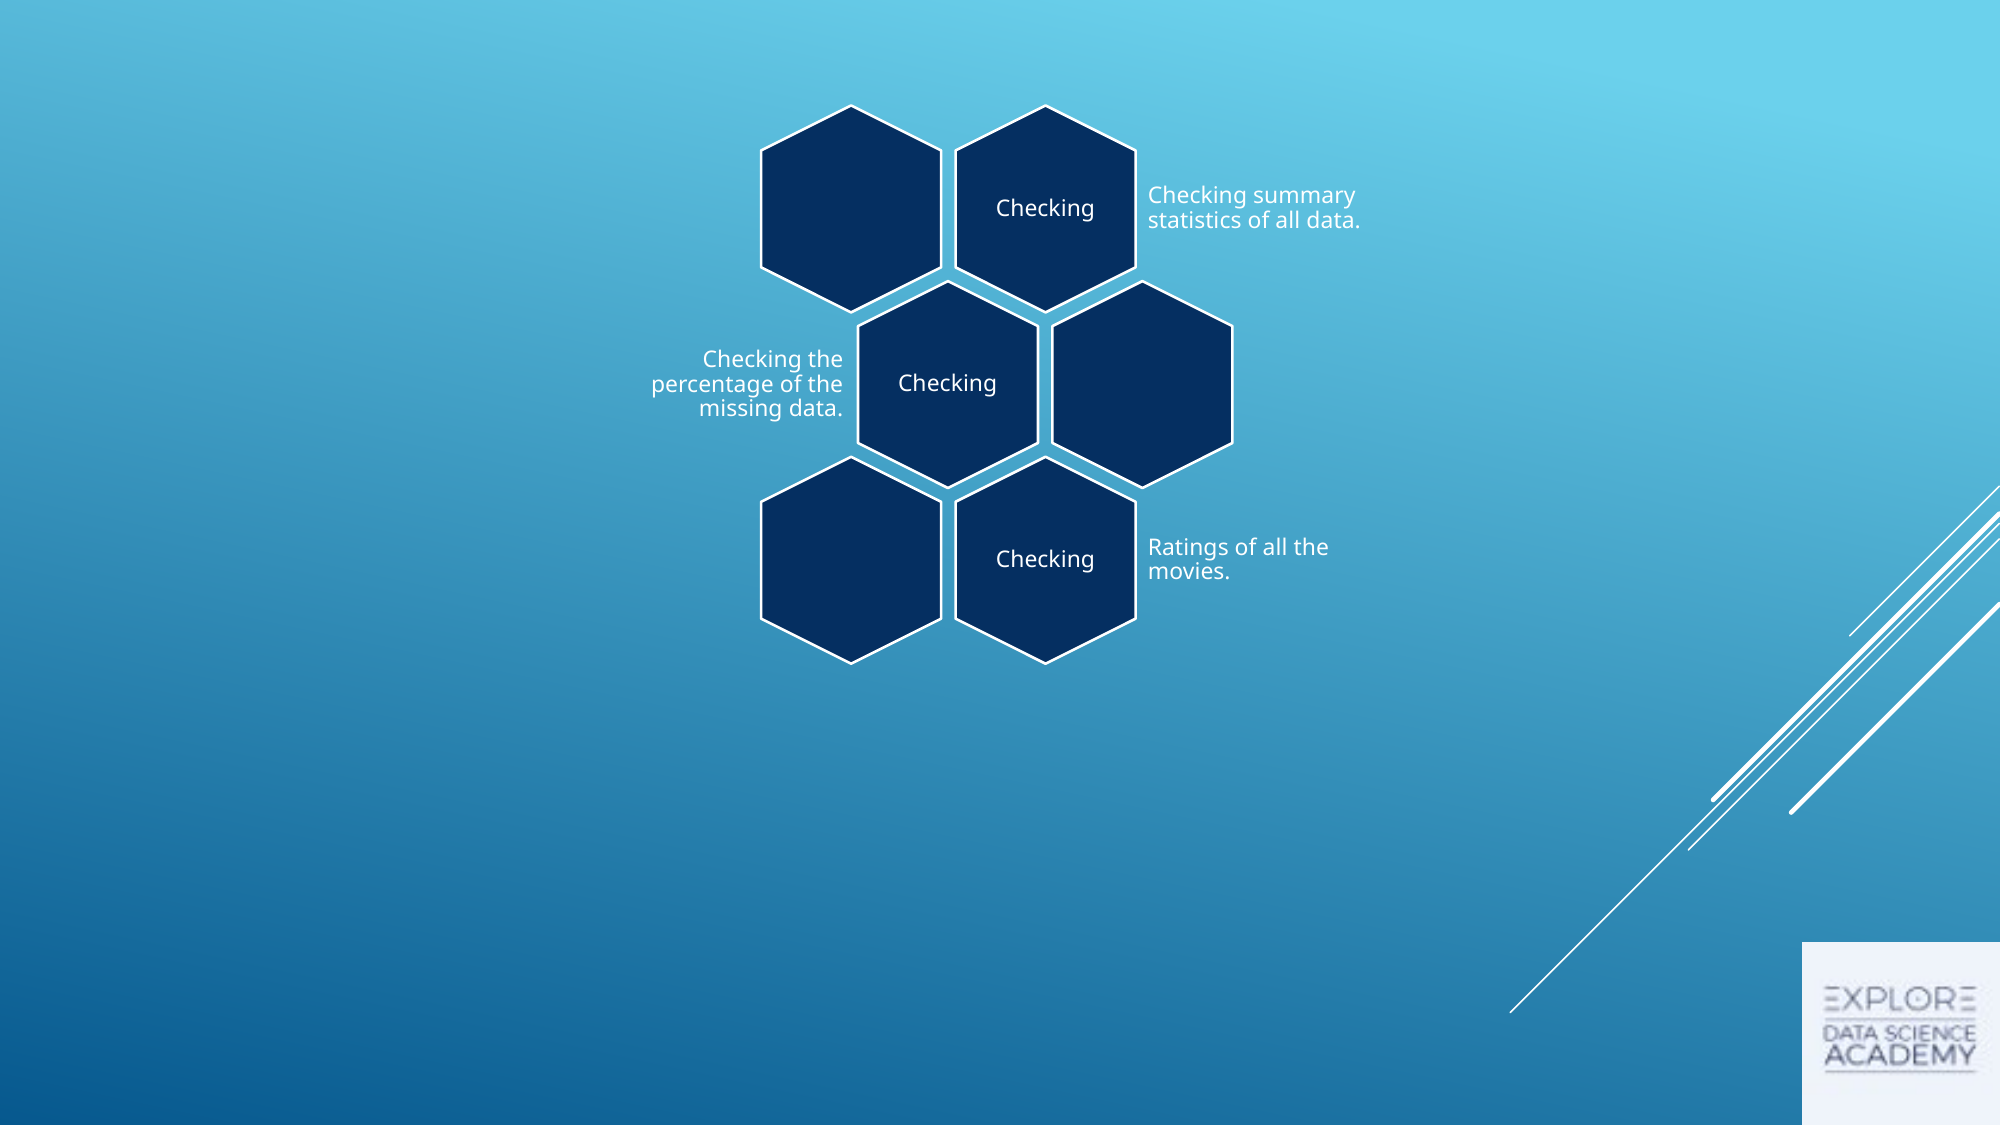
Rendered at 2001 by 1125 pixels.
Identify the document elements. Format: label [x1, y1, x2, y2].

picture [1802, 942, 2000, 1125]
text_box [158, 105, 1841, 665]
